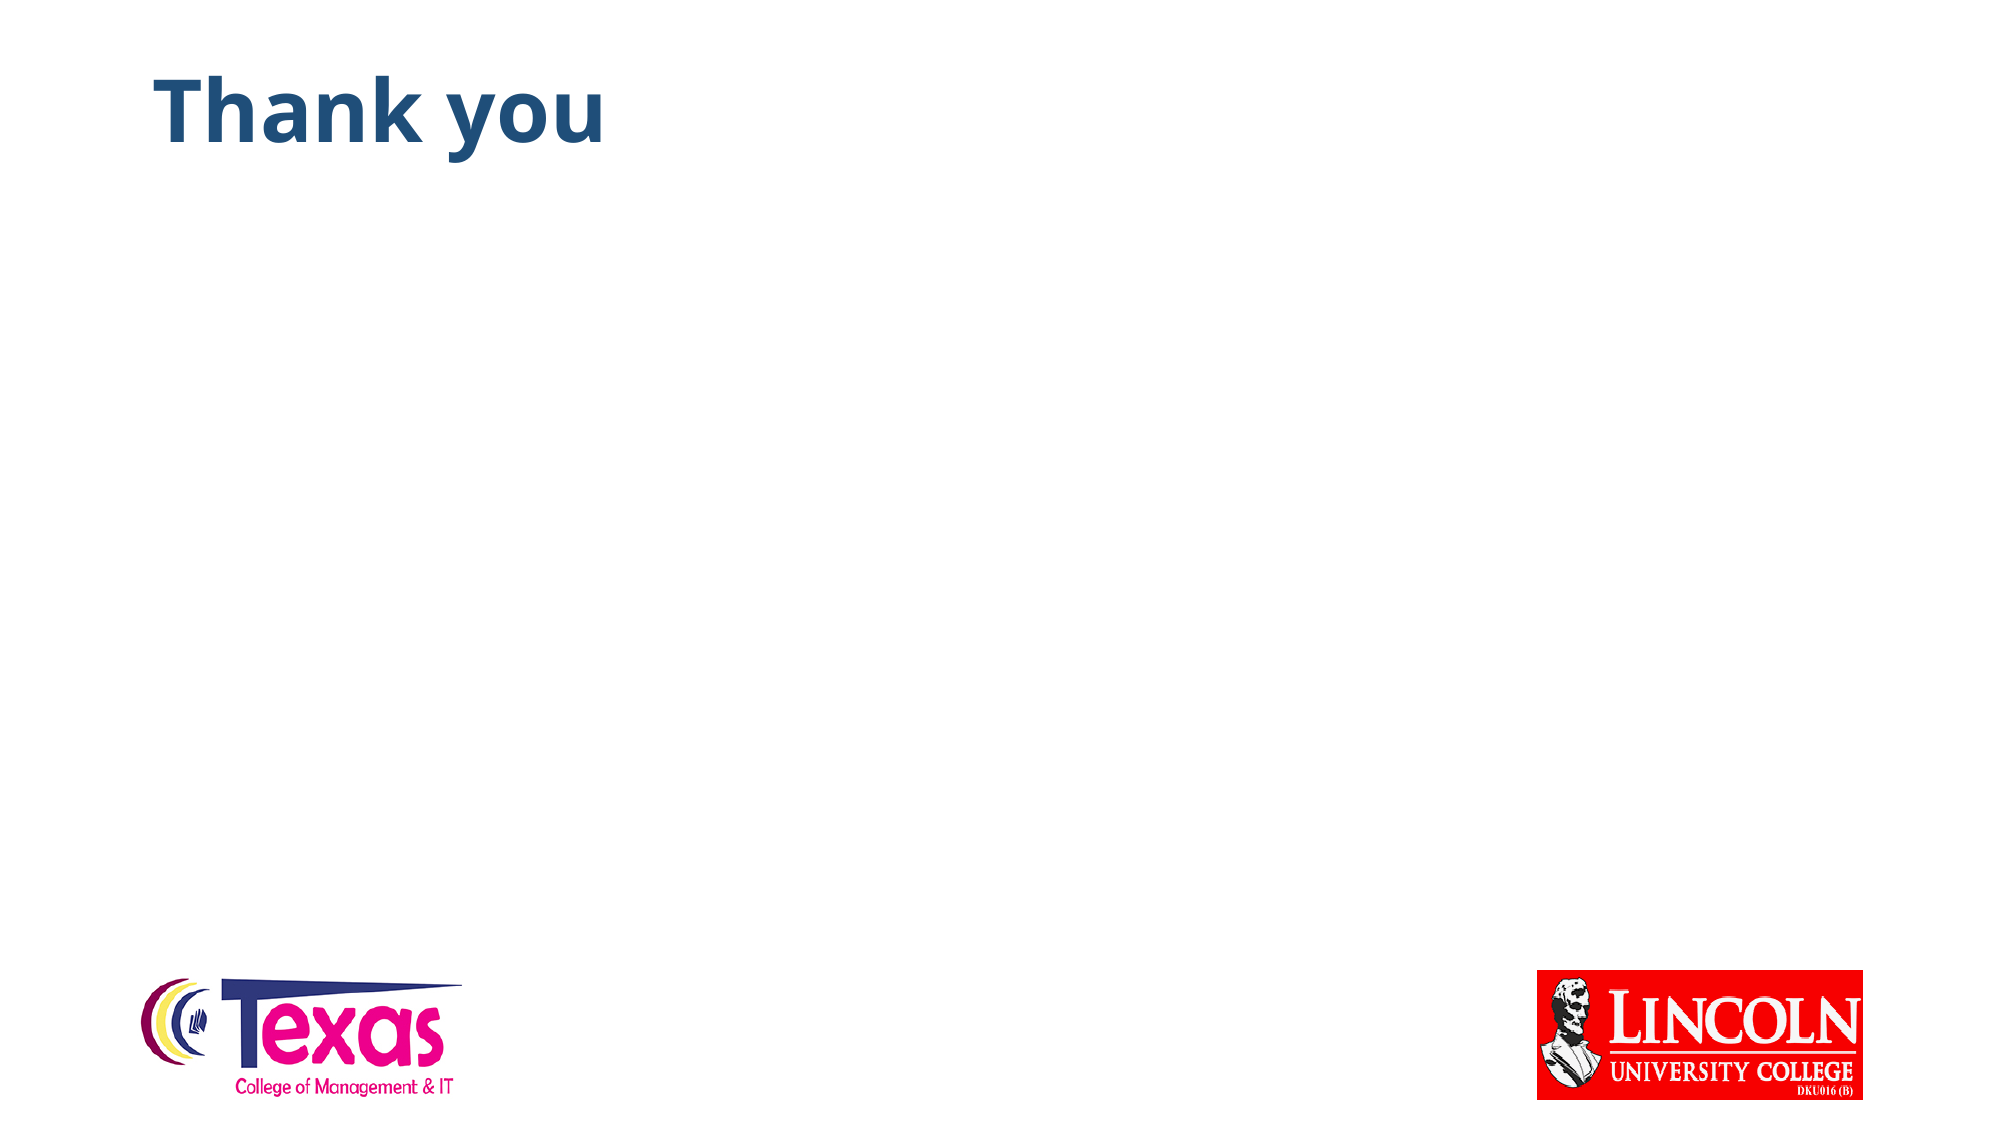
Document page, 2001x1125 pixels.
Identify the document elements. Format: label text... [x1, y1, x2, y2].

picture [137, 970, 463, 1100]
title Thank you [137, 59, 1863, 170]
picture [1537, 970, 1863, 1100]
